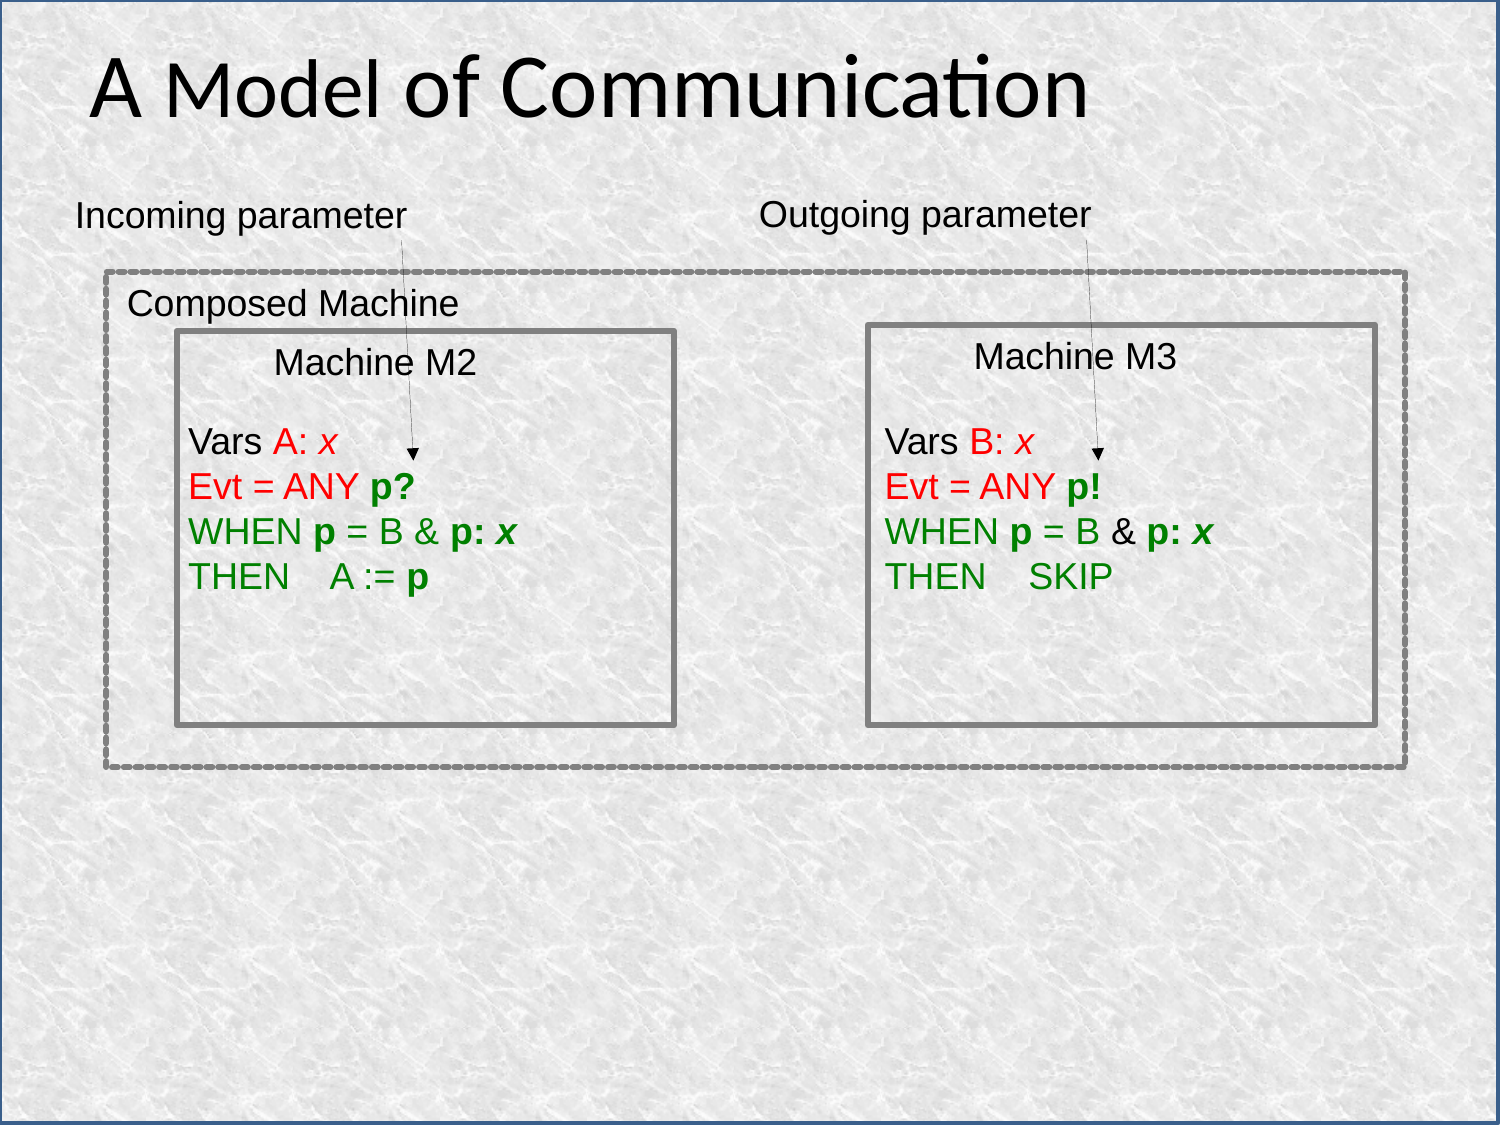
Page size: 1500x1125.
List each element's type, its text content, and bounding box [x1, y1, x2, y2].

text_box A Model of Communication [75, 45, 1424, 118]
text_box Composed Machine [112, 271, 406, 328]
text_box [401, 240, 419, 461]
text_box Composed Machine [404, 271, 474, 328]
text_box [106, 271, 1406, 768]
text_box [0, 0, 1499, 1124]
text_box Outgoing parameter [744, 183, 1107, 240]
text_box [1086, 239, 1104, 461]
text_box Incoming parameter [60, 183, 423, 240]
